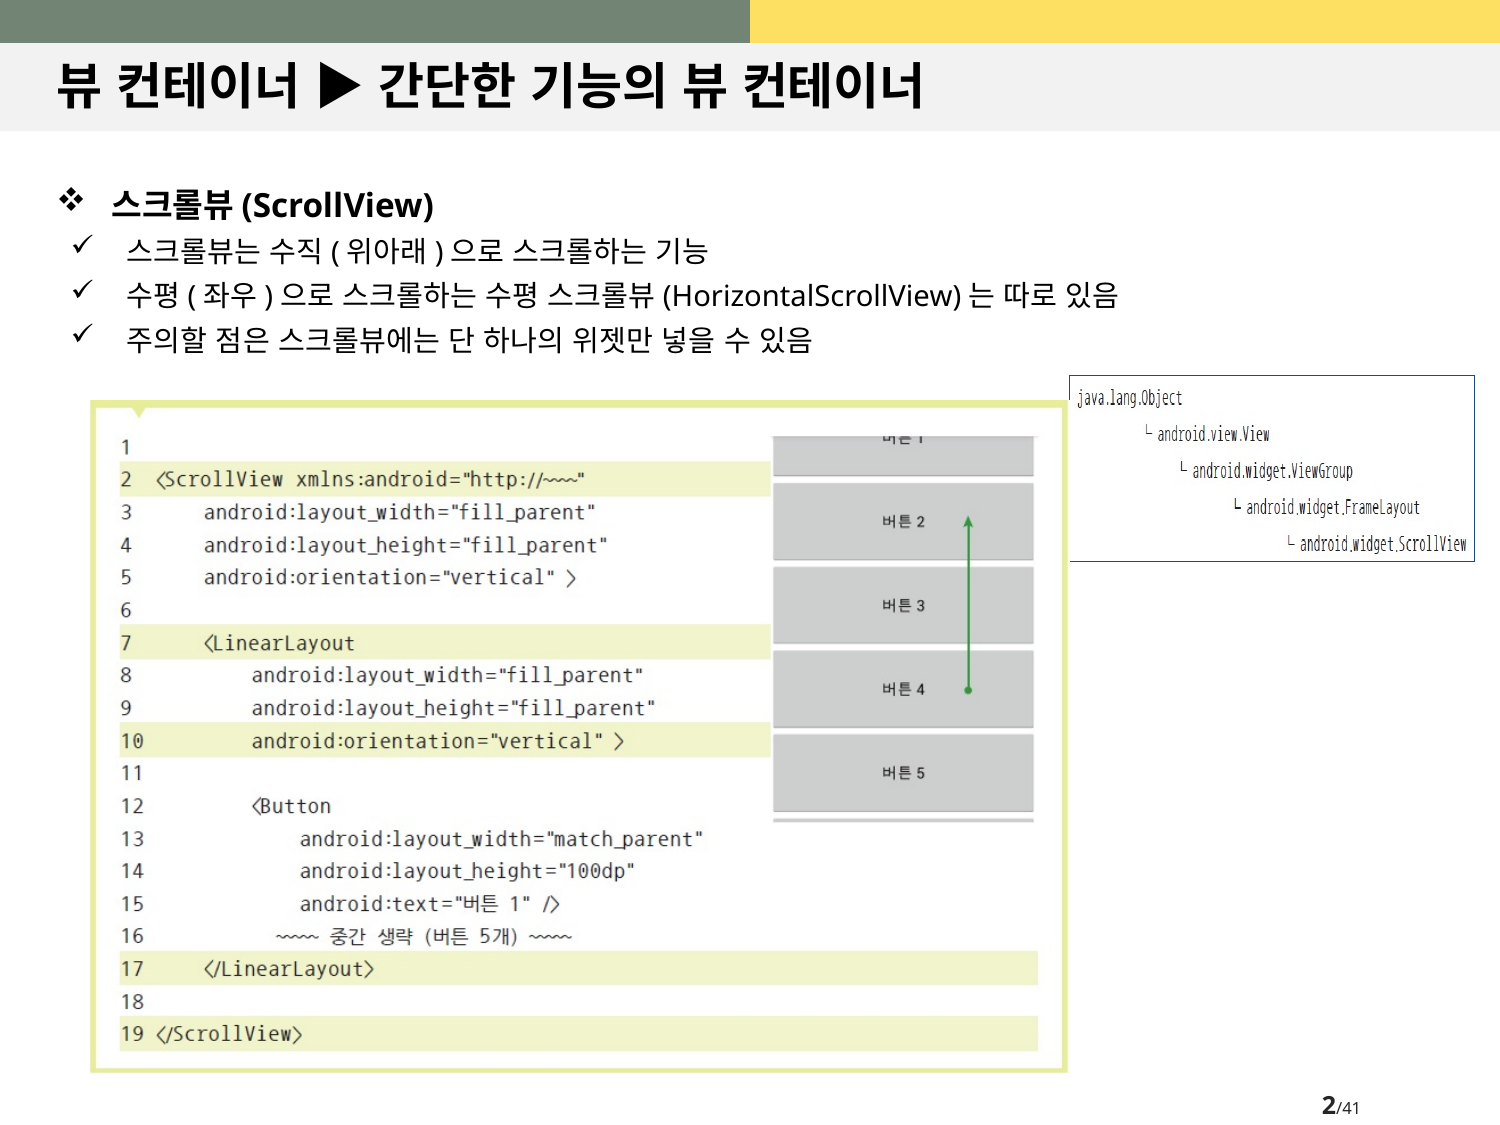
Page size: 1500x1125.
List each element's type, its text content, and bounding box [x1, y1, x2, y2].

title 뷰 컨테이너 ▶ 간단한 기능의 뷰 컨테이너 [41, 42, 1459, 128]
picture [87, 374, 1475, 1074]
list 스크롤뷰(ScrollView) 스크롤뷰는 수직(위아래)으로 스크롤하는 기능 수평(좌우)으로 스크롤하는 수평 스크롤뷰(HorizontalScrollView)는 따로 있음 주의할 점은 스크롤뷰에는 단 하나의 위젯만 넣을 수 있음 [41, 172, 1459, 1048]
